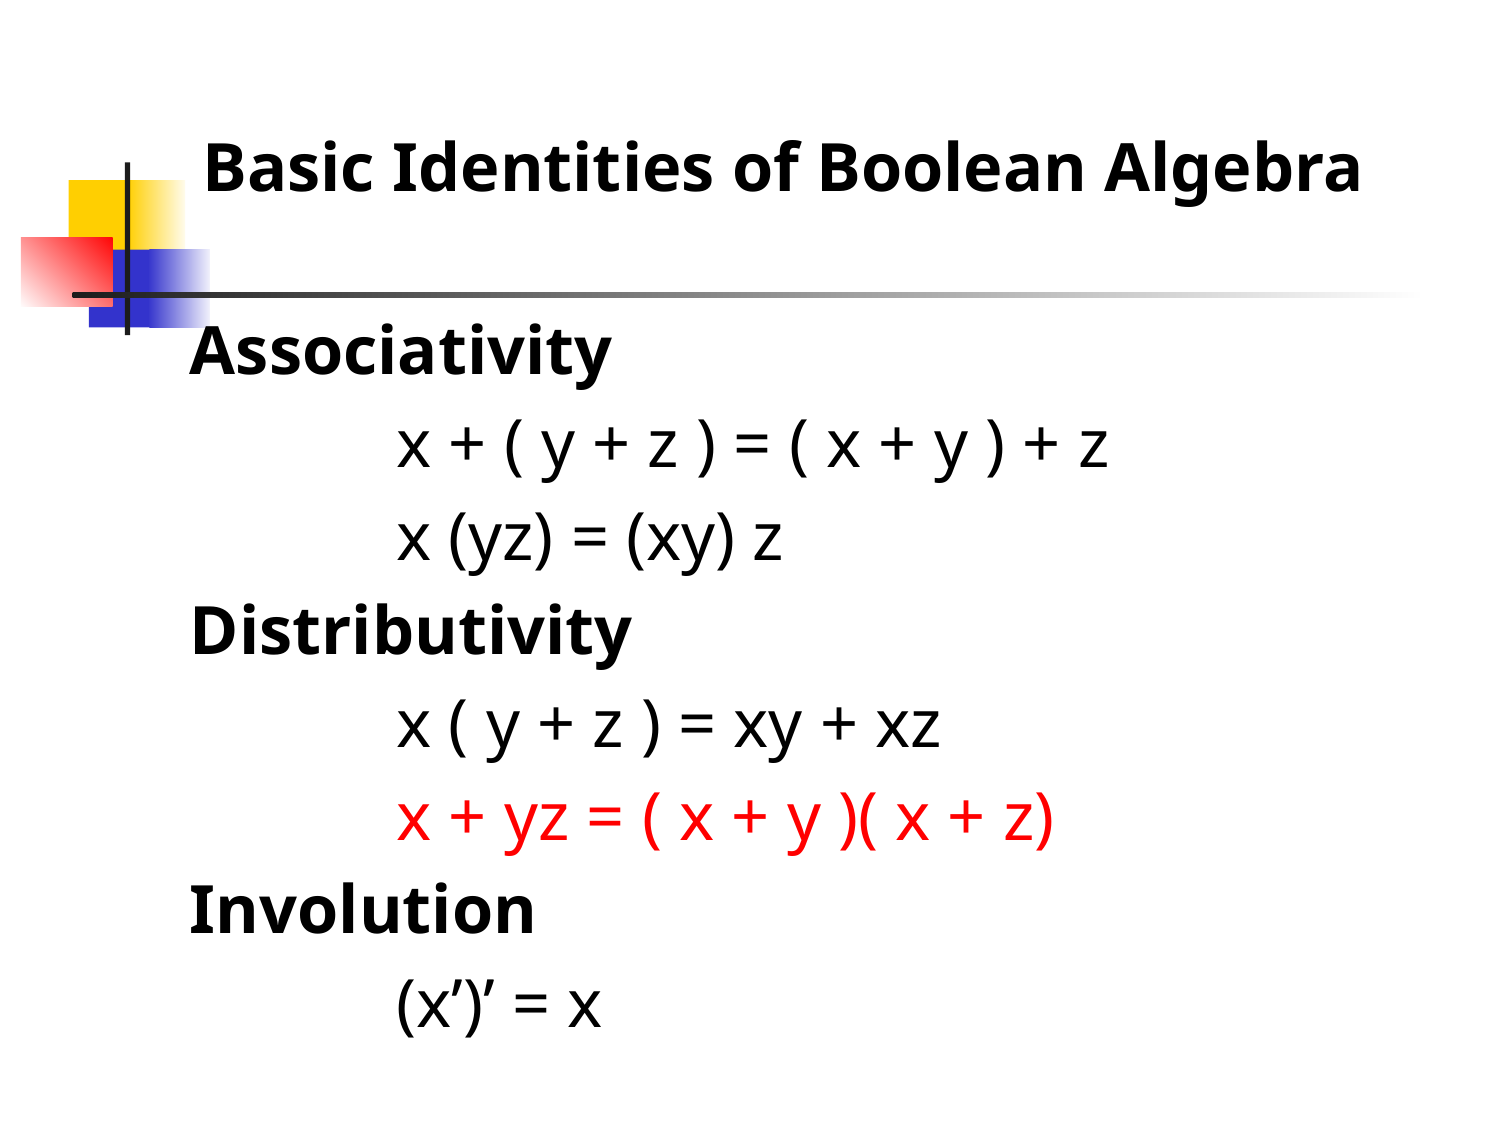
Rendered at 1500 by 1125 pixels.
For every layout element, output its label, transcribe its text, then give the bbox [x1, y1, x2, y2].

title Basic Identities of Boolean Algebra [187, 37, 1466, 213]
list Associativity x + ( y + z ) = ( x + y ) + z x (yz) = (xy) z Distributivity x ( y + z ) = xy + xz x + yz = ( x + y )( x + z) Involution (x’)’ = x [174, 299, 1463, 1100]
